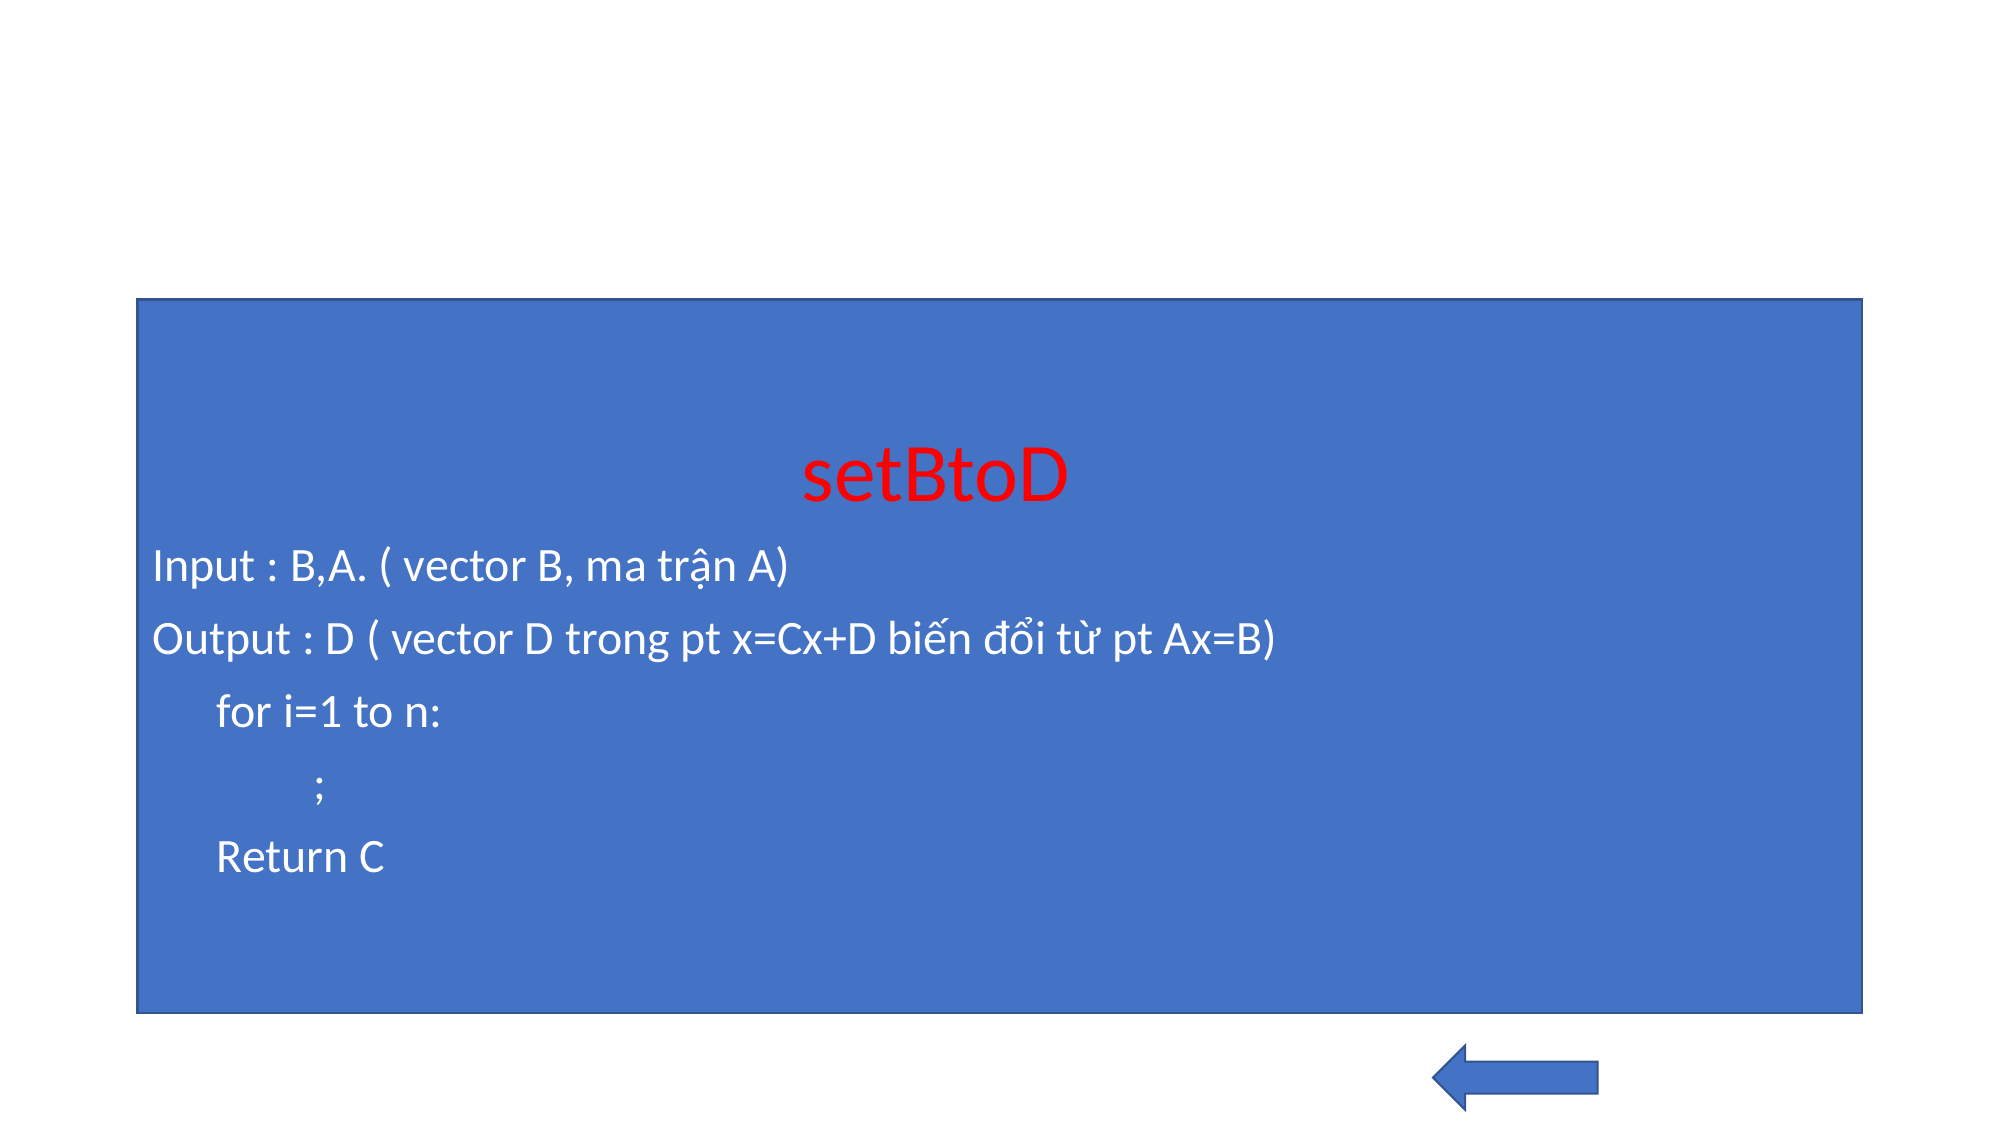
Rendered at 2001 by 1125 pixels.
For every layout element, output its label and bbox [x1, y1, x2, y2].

text_box [1431, 1043, 1599, 1113]
